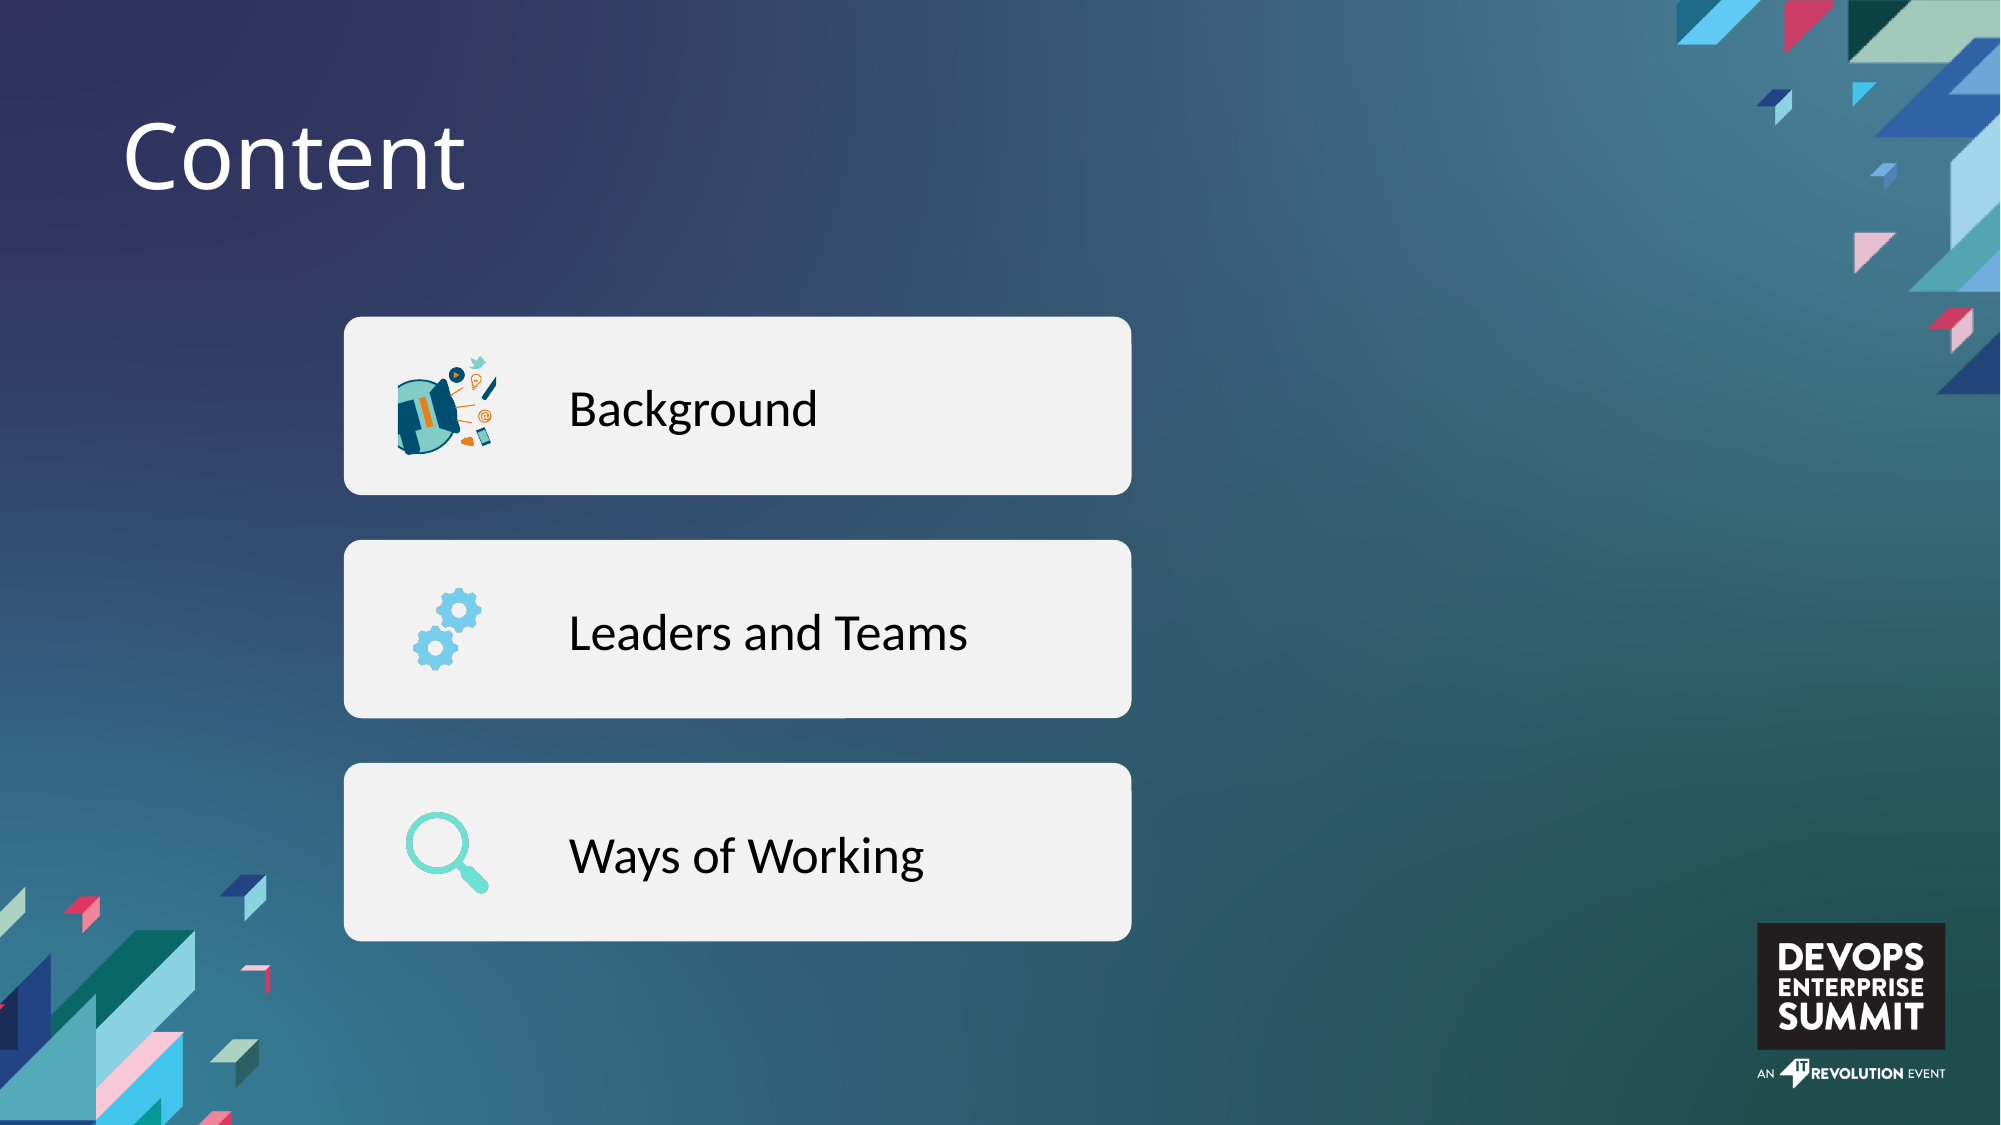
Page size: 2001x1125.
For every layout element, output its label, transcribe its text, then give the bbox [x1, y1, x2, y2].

text_box Content [106, 103, 895, 373]
picture [0, 0, 2001, 1125]
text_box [343, 316, 1132, 942]
